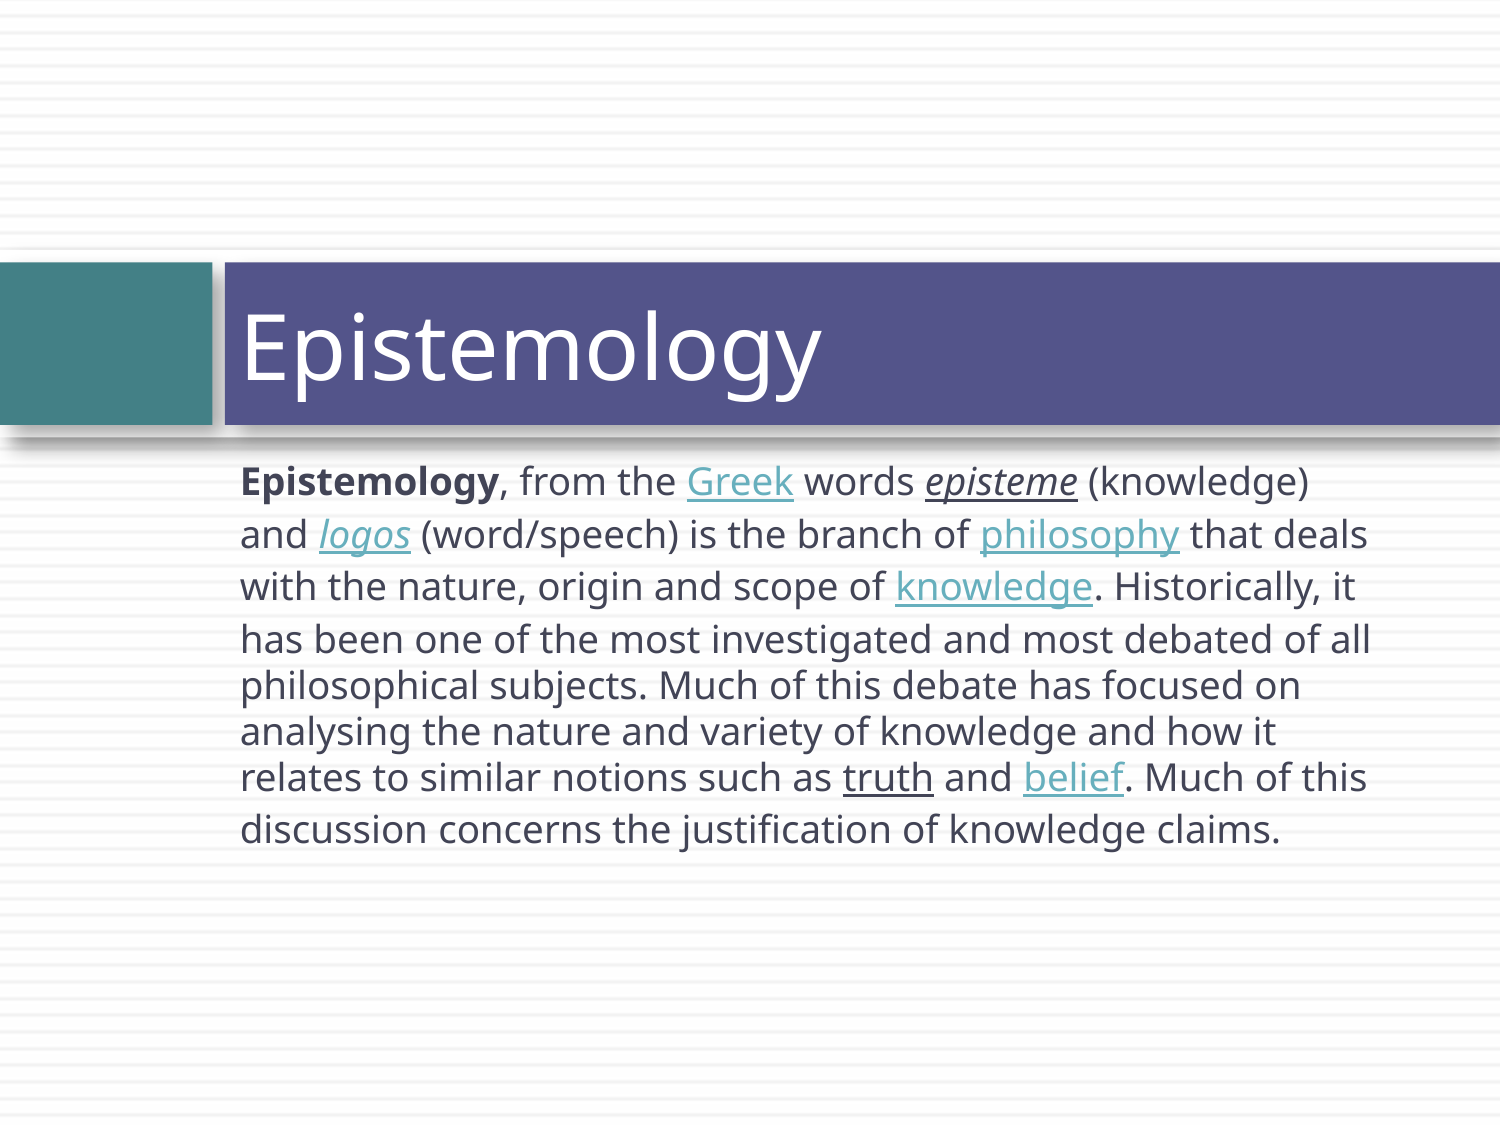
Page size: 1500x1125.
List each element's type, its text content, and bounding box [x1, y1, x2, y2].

list Epistemology, from the Greek words episteme (knowledge) and logos (word/speech) is the branch of philosophy that deals with the nature, origin and scope of knowledge. Historically, it has been one of the most investigated and most debated of all philosophical subjects. Much of this debate has focused on analysing the nature and variety of knowledge and how it relates to similar notions such as truth and belief. Much of this discussion concerns the justification of knowledge claims. [225, 450, 1394, 914]
title Epistemology [225, 262, 1475, 425]
